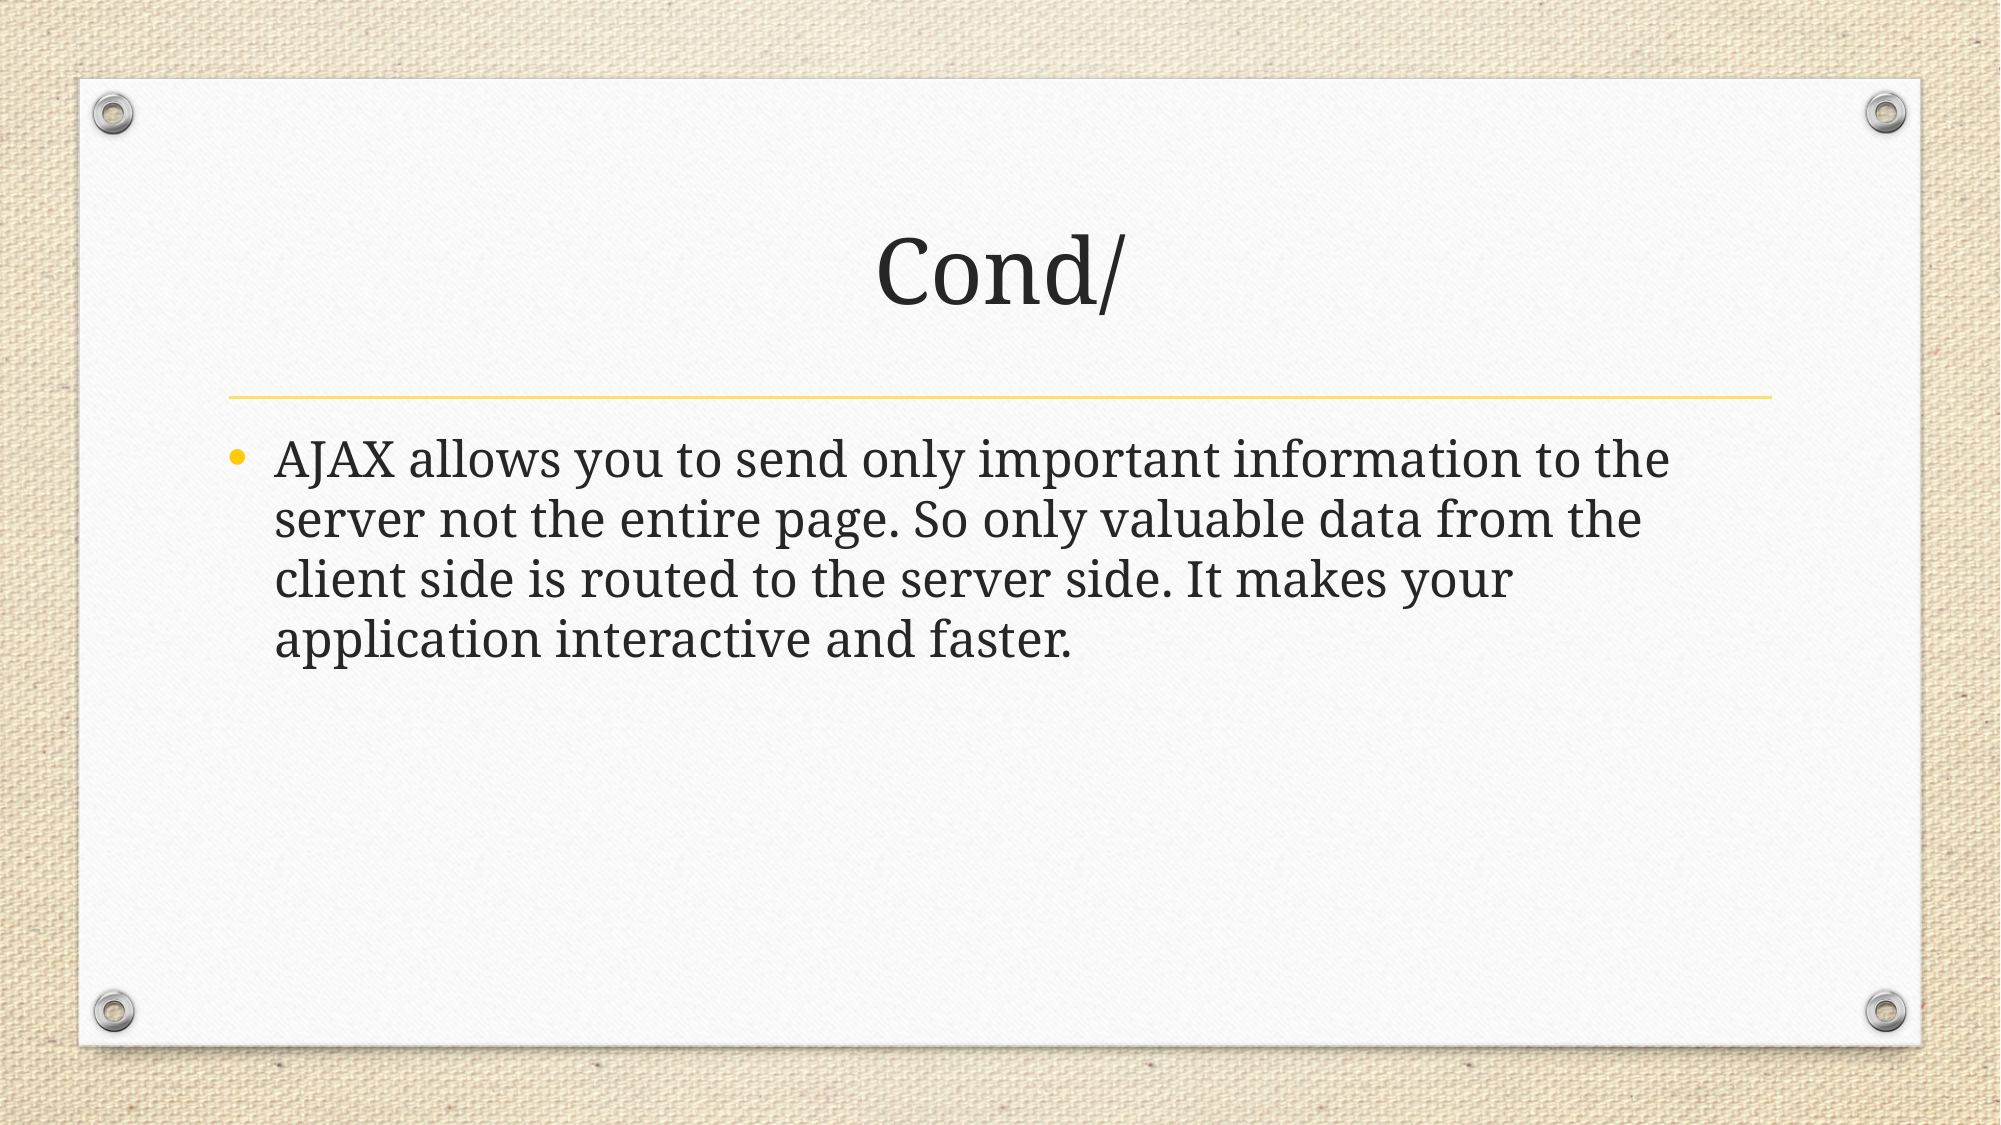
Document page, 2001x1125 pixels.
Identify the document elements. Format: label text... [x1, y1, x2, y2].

title Cond/ [212, 161, 1788, 375]
picture [0, 0, 2001, 1125]
list AJAX allows you to send only important information to the server not the entire page. So only valuable data from the client side is routed to the server side. It makes your application interactive and faster. [212, 419, 1788, 964]
